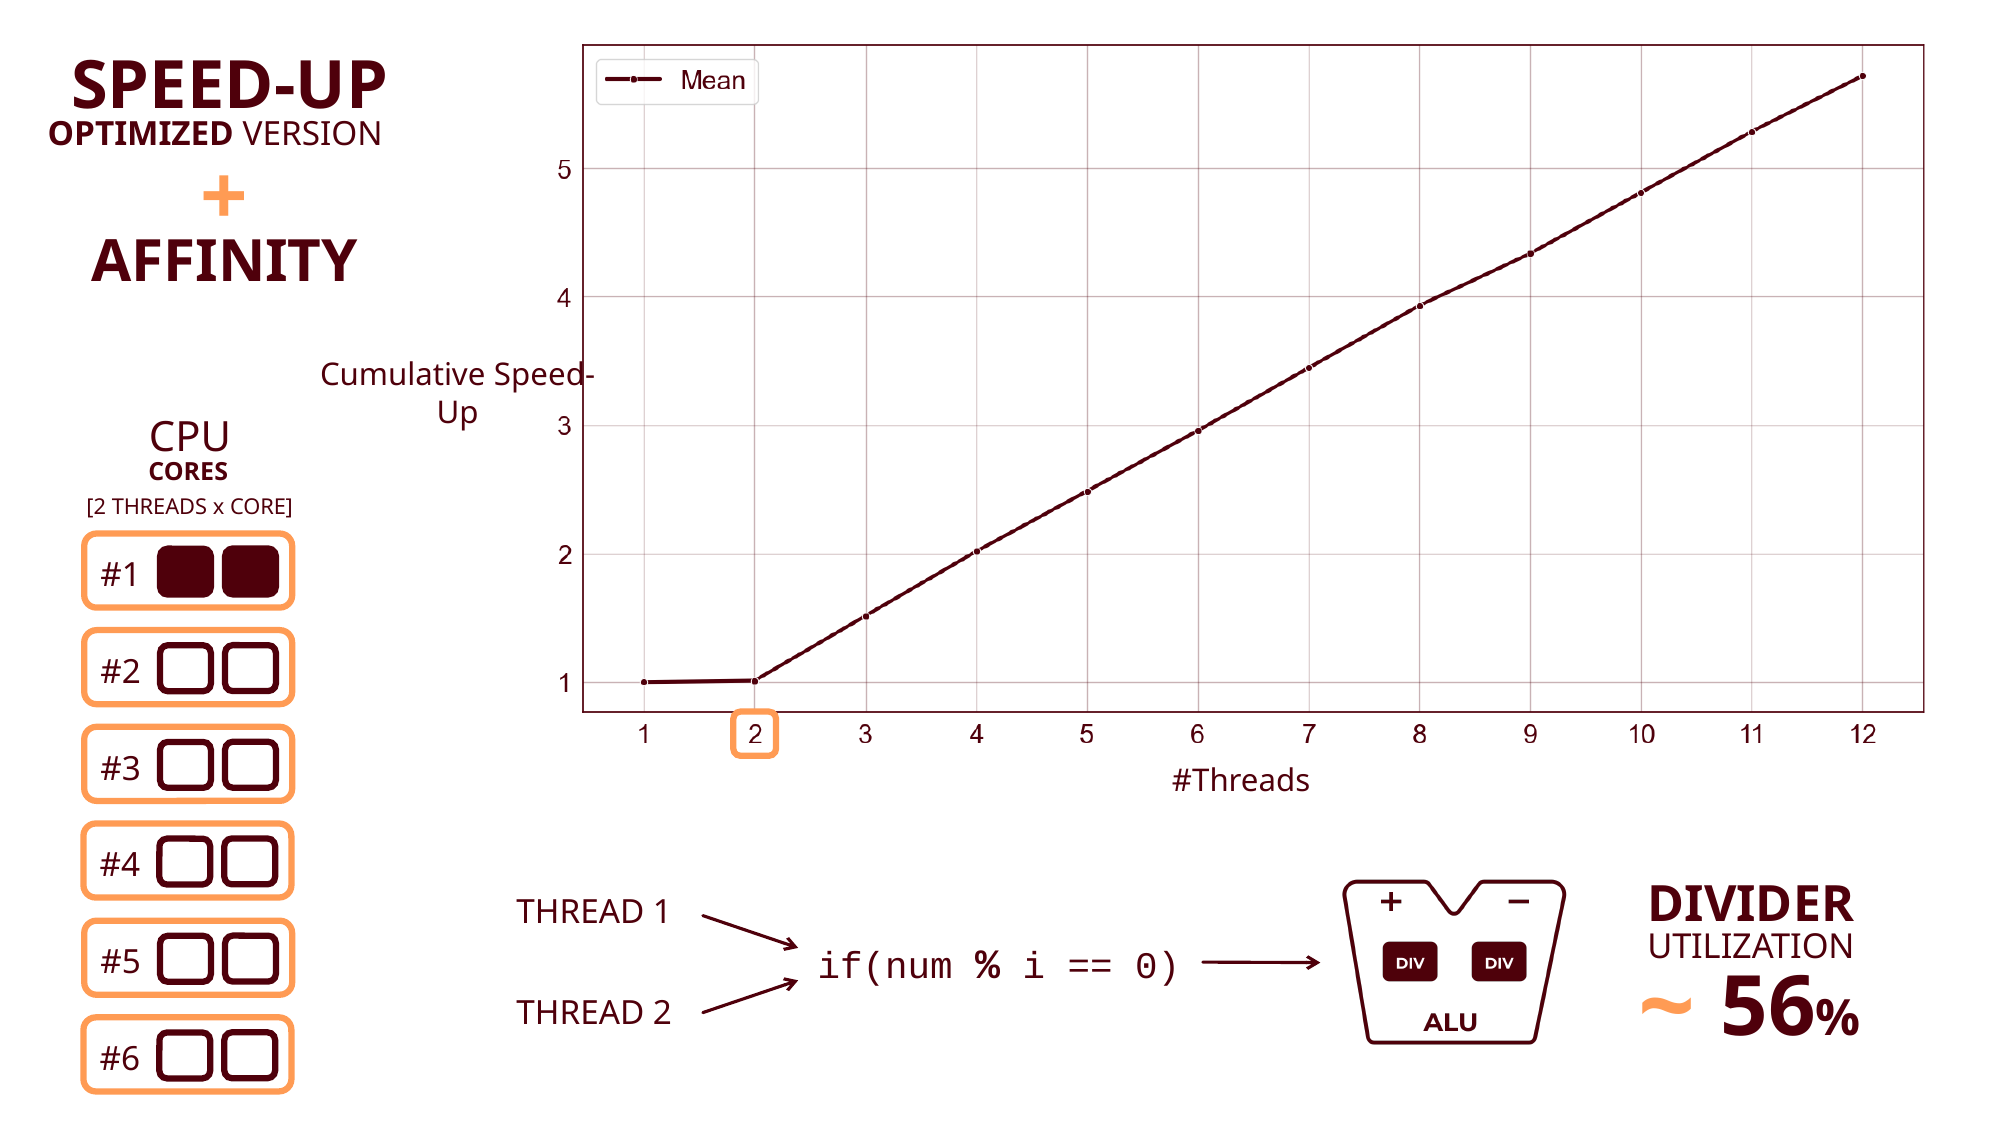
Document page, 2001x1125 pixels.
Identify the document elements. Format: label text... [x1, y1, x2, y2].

text_box OPTIMIZED VERSION [32, 104, 540, 160]
picture [1342, 879, 1531, 1045]
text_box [702, 980, 799, 1013]
text_box SPEED-UP [0, 34, 485, 129]
text_box THREAD 1 [459, 882, 730, 938]
text_box if(num % i == 0) [754, 929, 1195, 995]
text_box [732, 748, 778, 757]
text_box Cumulative Speed-Up [301, 347, 551, 437]
picture [551, 37, 1931, 748]
text_box + [67, 135, 381, 250]
text_box #Threads [866, 752, 1616, 805]
text_box AFFINITY [0, 215, 479, 301]
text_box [1531, 864, 1919, 1071]
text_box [702, 915, 799, 948]
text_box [15, 402, 365, 1093]
text_box THREAD 2 [459, 983, 730, 1039]
